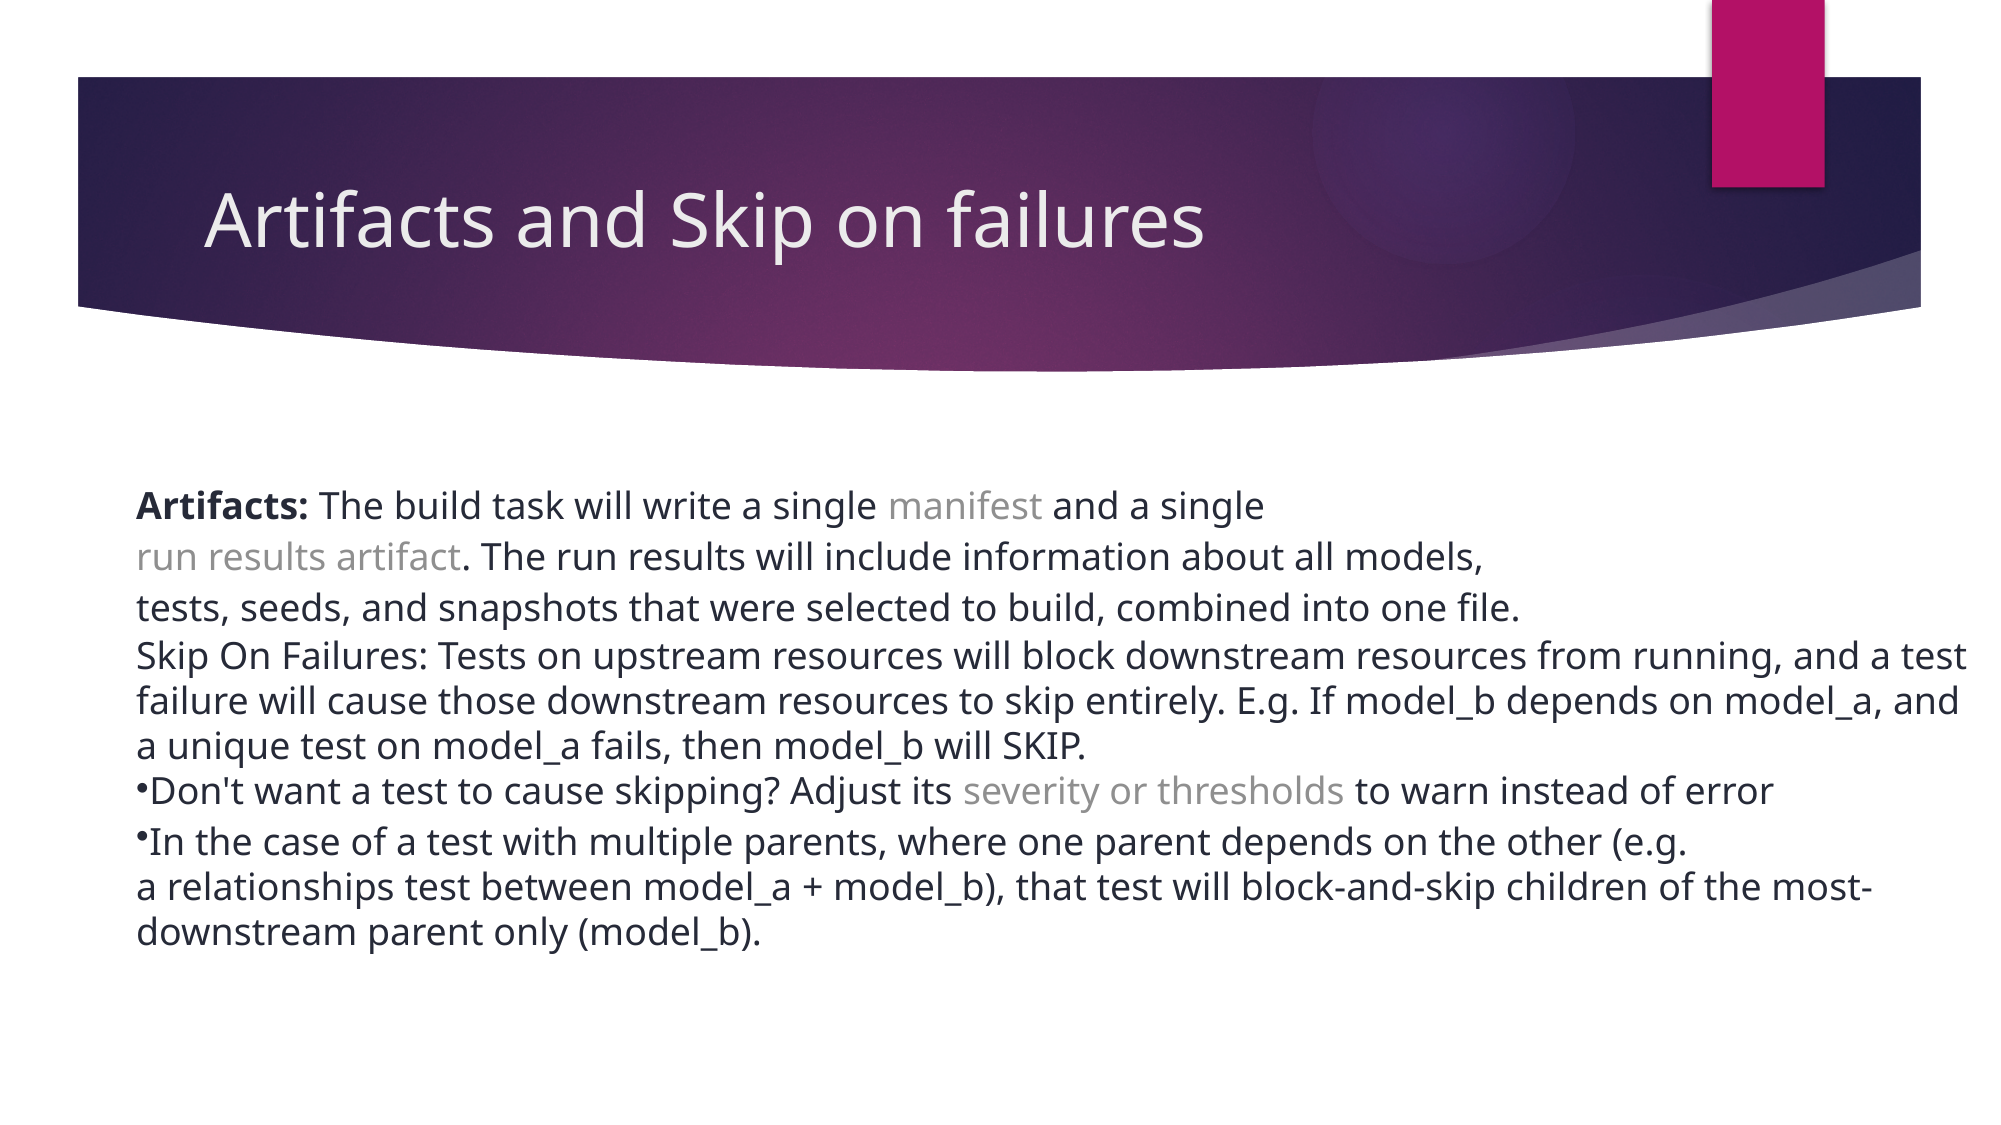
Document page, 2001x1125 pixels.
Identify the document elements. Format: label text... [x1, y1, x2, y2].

title Artifacts and Skip on failures [189, 159, 1627, 276]
text_box Skip On Failures: Tests on upstream resources will block downstream resources from running, and a test failure will cause those downstream resources to skip entirely. E.g. If model_b depends on model_a, and a unique test on model_a fails, then model_b will SKIP. Don't want a test to cause skipping? Adjust its severity or thresholds to warn instead of error In the case of a test with multiple parents, where one parent depends on the other (e.g. a relationships test between model_a + model_b), that test will block-and-skip children of the most-downstream parent only (model_b). [121, 624, 2000, 1006]
list Artifacts: The build task will write a single manifest and a single run results artifact. The run results will include information about all models, tests, seeds, and snapshots that were selected to build, combined into one file. [121, 229, 1569, 624]
